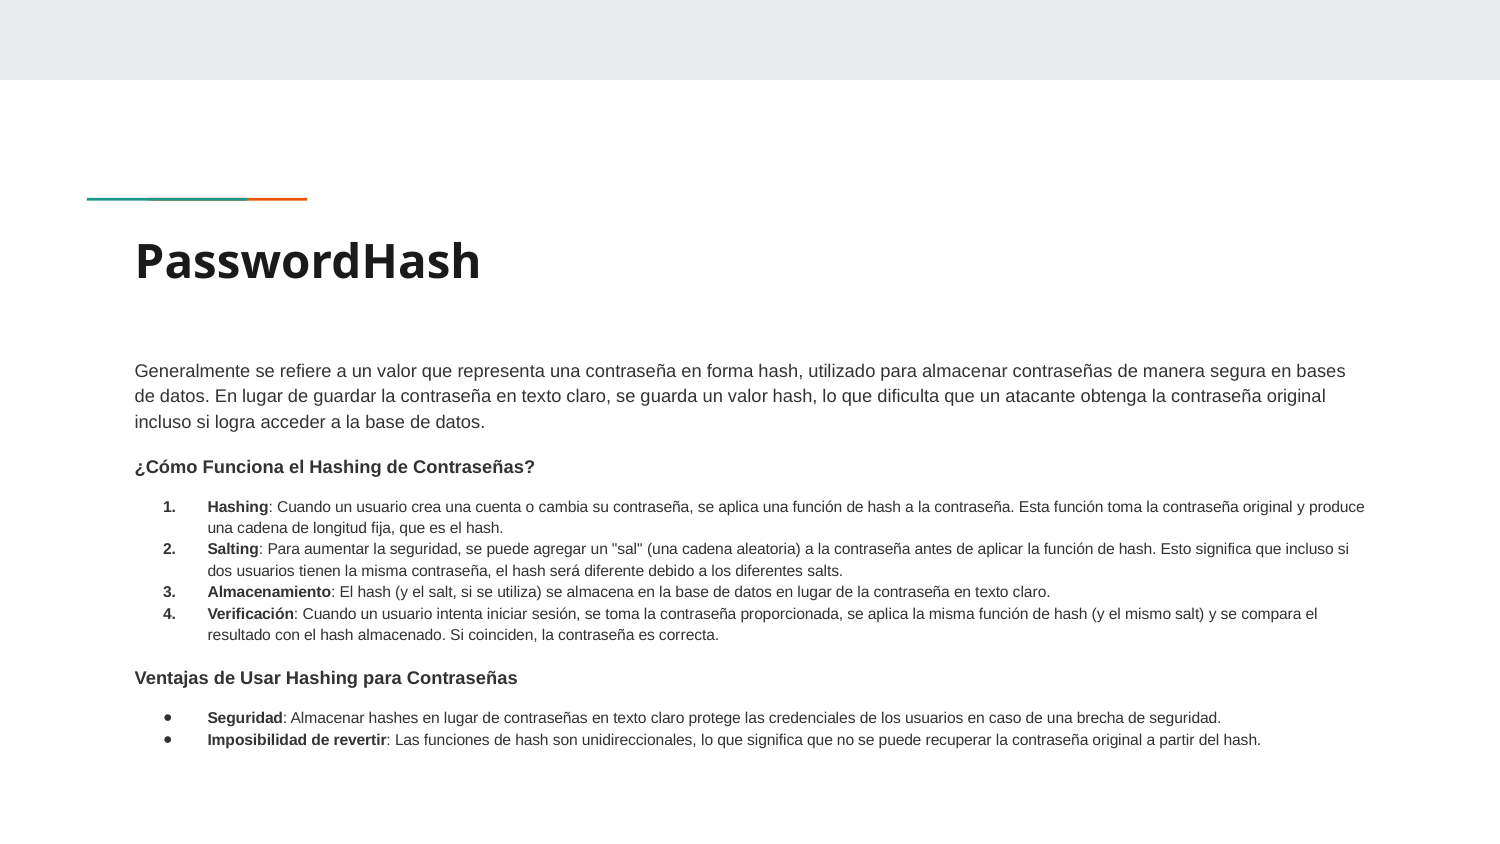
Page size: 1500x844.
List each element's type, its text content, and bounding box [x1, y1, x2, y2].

list Generalmente se refiere a un valor que representa una contraseña en forma hash, utilizado para almacenar contraseñas de manera segura en bases de datos. En lugar de guardar la contraseña en texto claro, se guarda un valor hash, lo que dificulta que un atacante obtenga la contraseña original incluso si logra acceder a la base de datos. ¿Cómo Funciona el Hashing de Contraseñas? Hashing: Cuando un usuario crea una cuenta o cambia su contraseña, se aplica una función de hash a la contraseña. Esta función toma la contraseña original y produce una cadena de longitud fija, que es el hash. Salting: Para aumentar la seguridad, se puede agregar un "sal" (una cadena aleatoria) a la contraseña antes de aplicar la función de hash. Esto significa que incluso si dos usuarios tienen la misma contraseña, el hash será diferente debido a los diferentes salts. Almacenamiento: El hash (y el salt, si se utiliza) se almacena en la base de datos en lugar de la contraseña en texto claro. Verificación: Cuando un usuario intenta iniciar sesión, se toma la contraseña proporcionada, se aplica la misma función de hash (y el mismo salt) y se compara el resultado con el hash almacenado. Si coinciden, la contraseña es correcta. Ventajas de Usar Hashing para Contraseñas Seguridad: Almacenar hashes en lugar de contraseñas en texto claro protege las credenciales de los usuarios en caso de una brecha de seguridad. Imposibilidad de revertir: Las funciones de hash son unidireccionales, lo que significa que no se puede recuperar la contraseña original a partir del hash. [119, 341, 1381, 770]
title PasswordHash [119, 216, 1381, 305]
